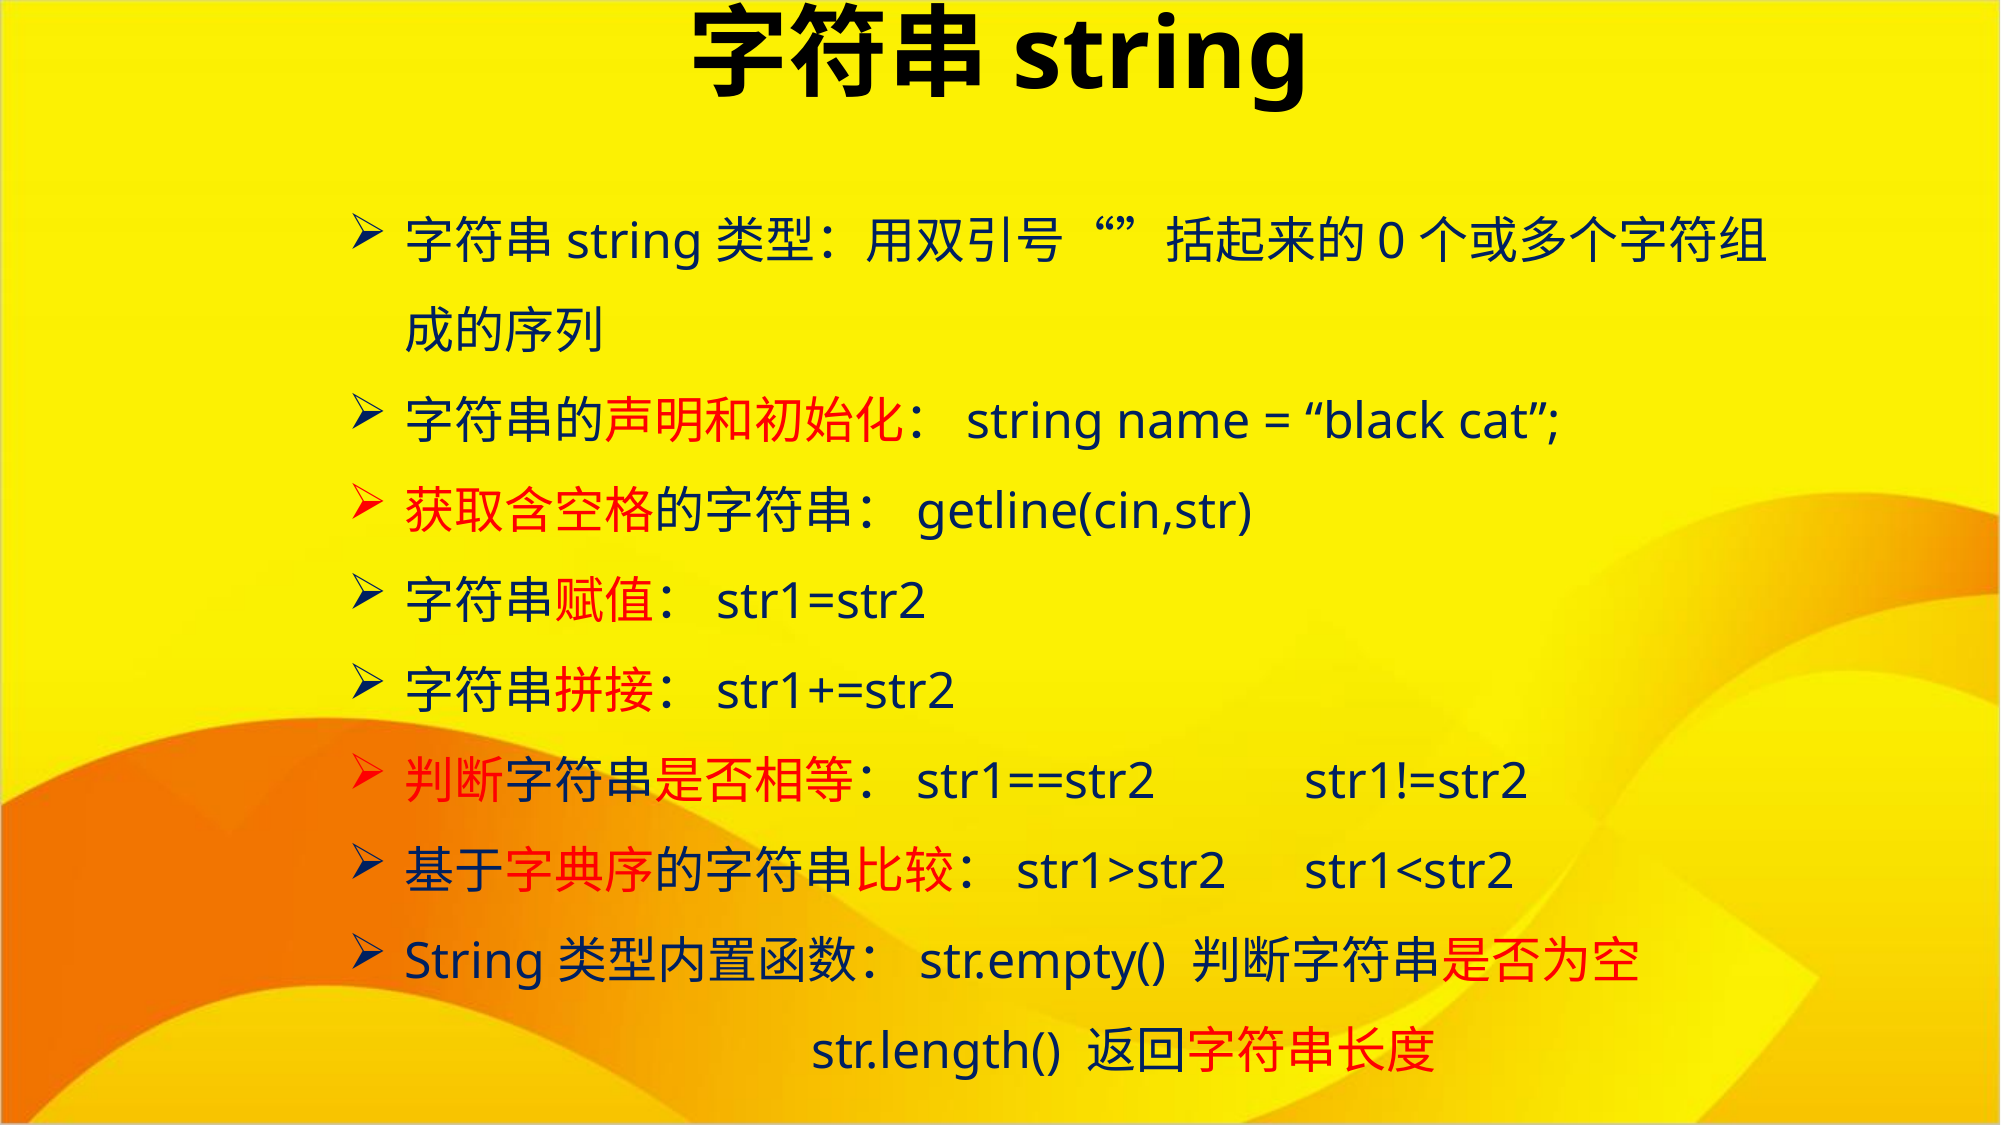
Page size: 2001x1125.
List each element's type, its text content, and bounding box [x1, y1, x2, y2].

picture [0, 0, 2001, 1125]
text_box 字符串string [568, 0, 1432, 130]
text_box 字符串string类型：用双引号“”括起来的0个或多个字符组成的序列 字符串的声明和初始化：string name = “black cat”; 获取含空格的字符串：getline(cin,str) 字符串赋值：str1=str2 字符串拼接：str1+=str2 判断字符串是否相等：str1==str2 str1!=str2 基于字典序的字符串比较：str1>str2 str1<str2 String类型内置函数：str.empty() 判断字符串是否为空 str.length() 返回字符串长度 [333, 170, 1793, 1086]
